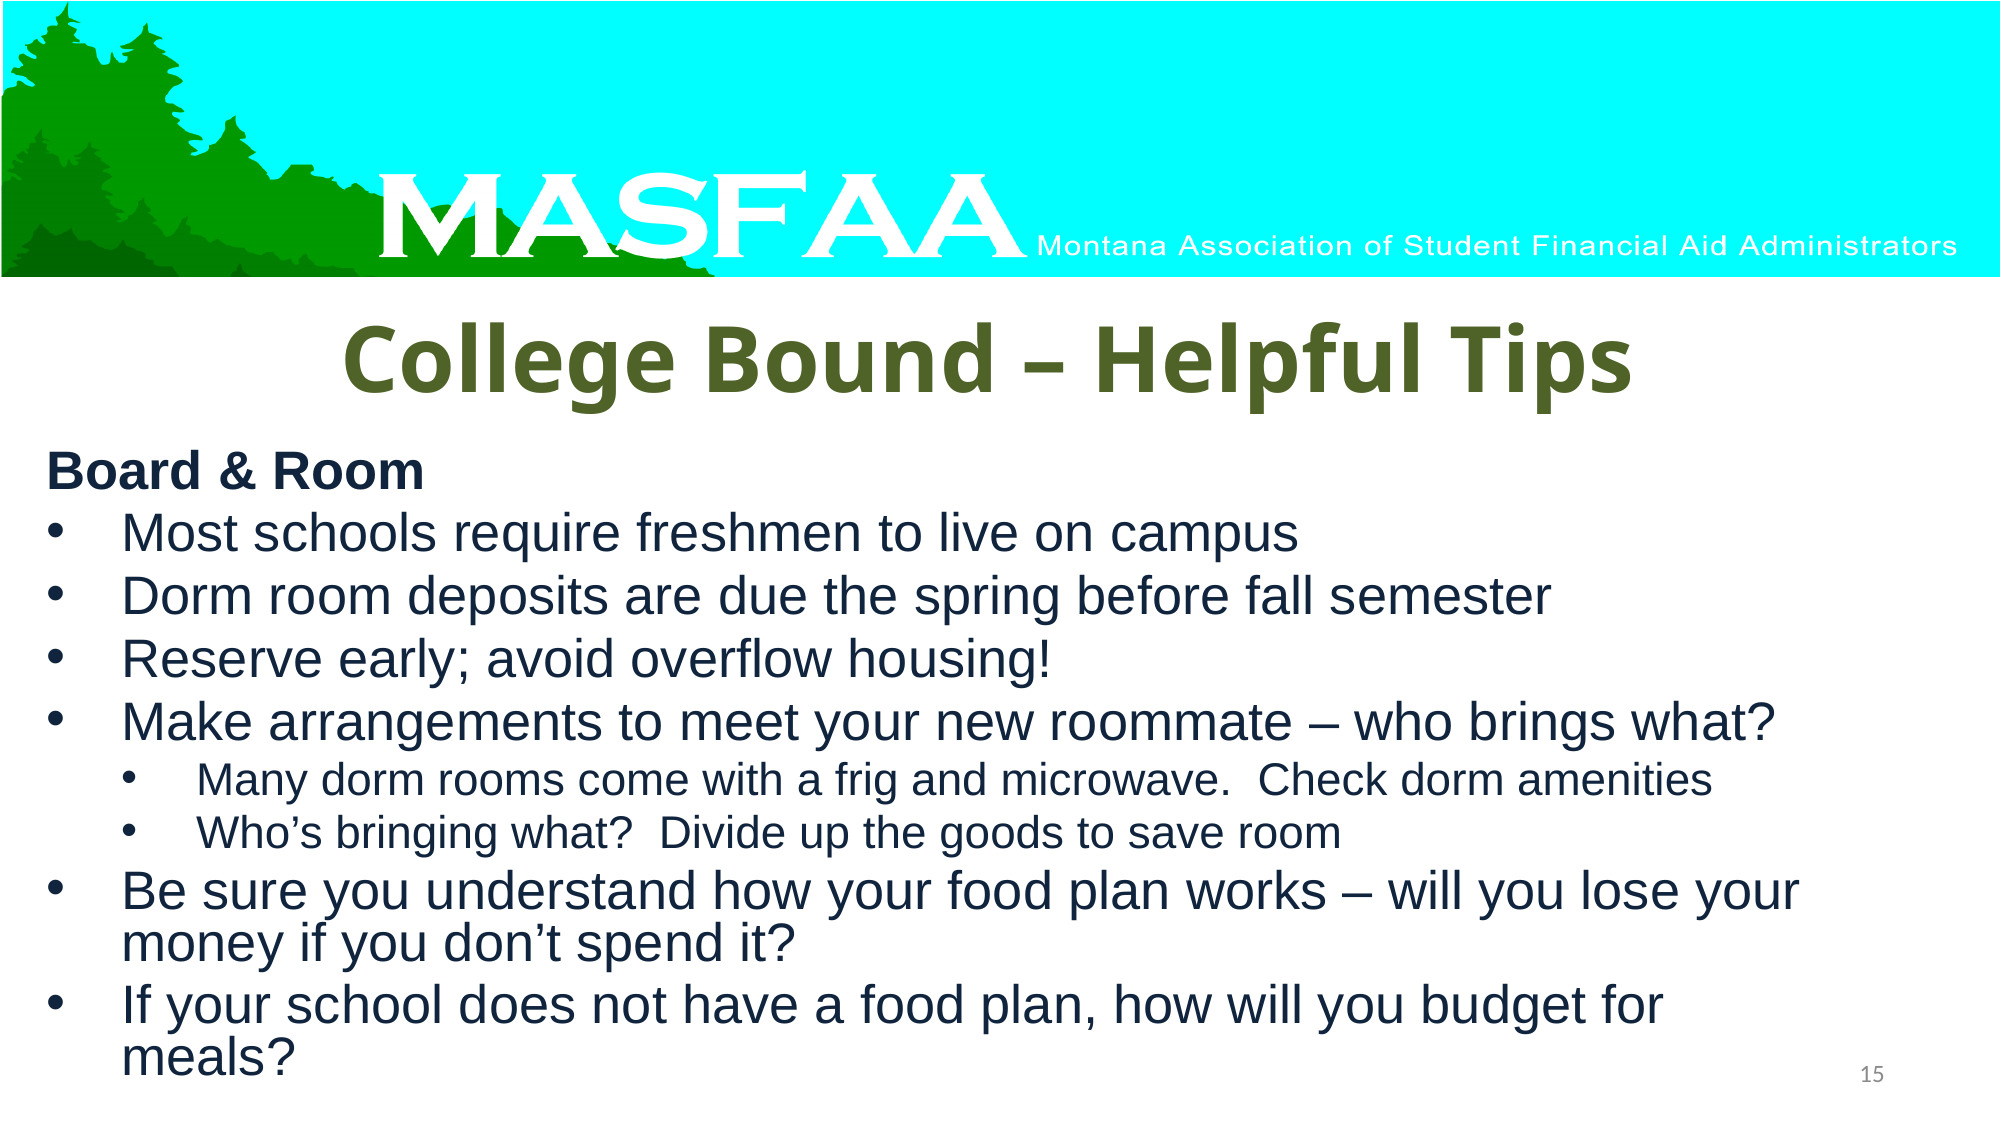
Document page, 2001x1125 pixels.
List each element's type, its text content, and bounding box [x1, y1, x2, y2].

subtitle Board & Room Most schools require freshmen to live on campus Dorm room deposits are due the spring before fall semester Reserve early; avoid overflow housing! Make arrangements to meet your new roommate – who brings what? Many dorm rooms come with a frig and microwave. Check dorm amenities Who’s bringing what? Divide up the goods to save room Be sure you understand how your food plan works – will you lose your money if you don’t spend it? If your school does not have a food plan, how will you budget for meals? [30, 439, 1844, 1103]
slide_number 15 [1433, 1042, 1900, 1103]
title College Bound – Helpful Tips [299, 287, 1676, 426]
